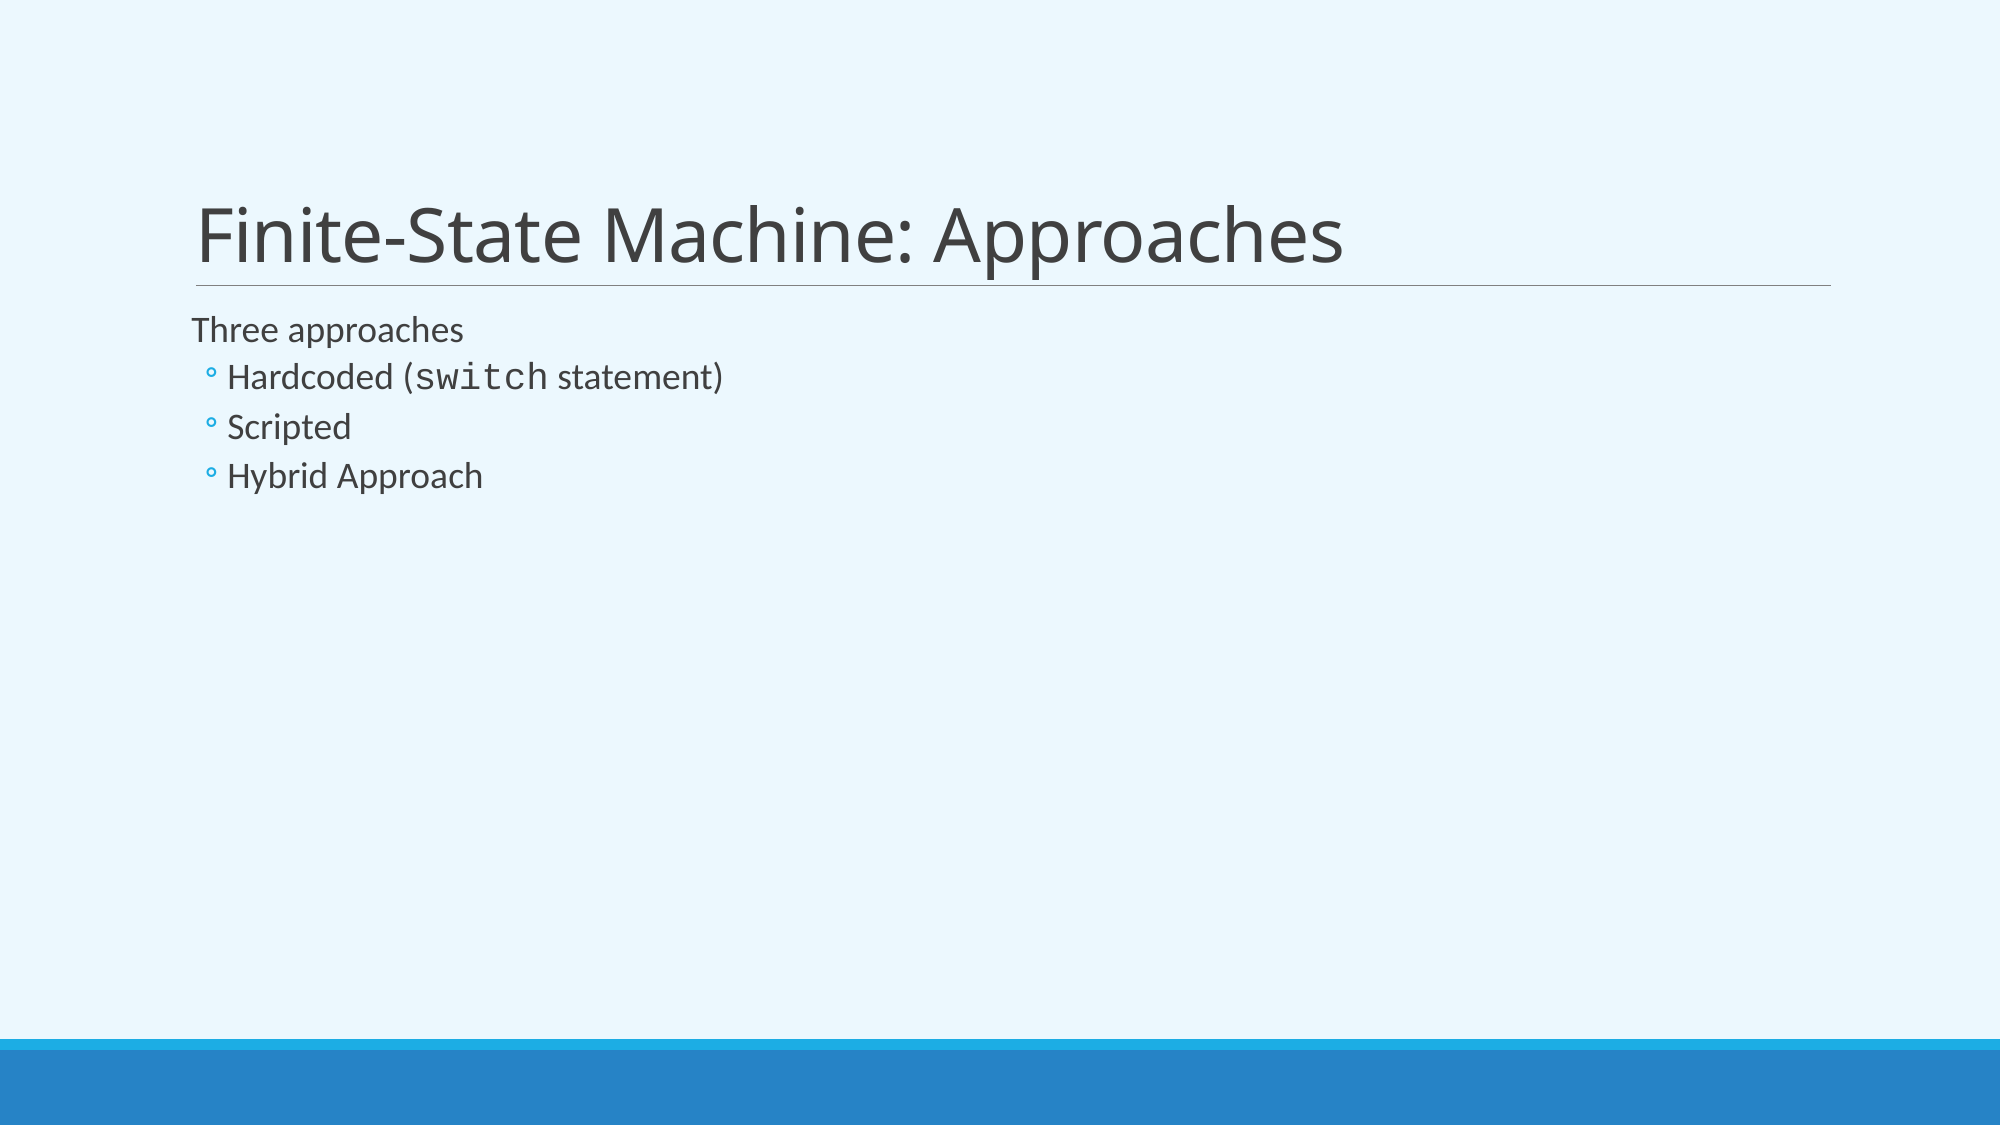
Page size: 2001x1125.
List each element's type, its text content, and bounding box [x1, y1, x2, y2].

list Three approaches Hardcoded (switch statement) Scripted Hybrid Approach [180, 302, 1830, 963]
title Finite-State Machine: Approaches [180, 47, 1830, 285]
